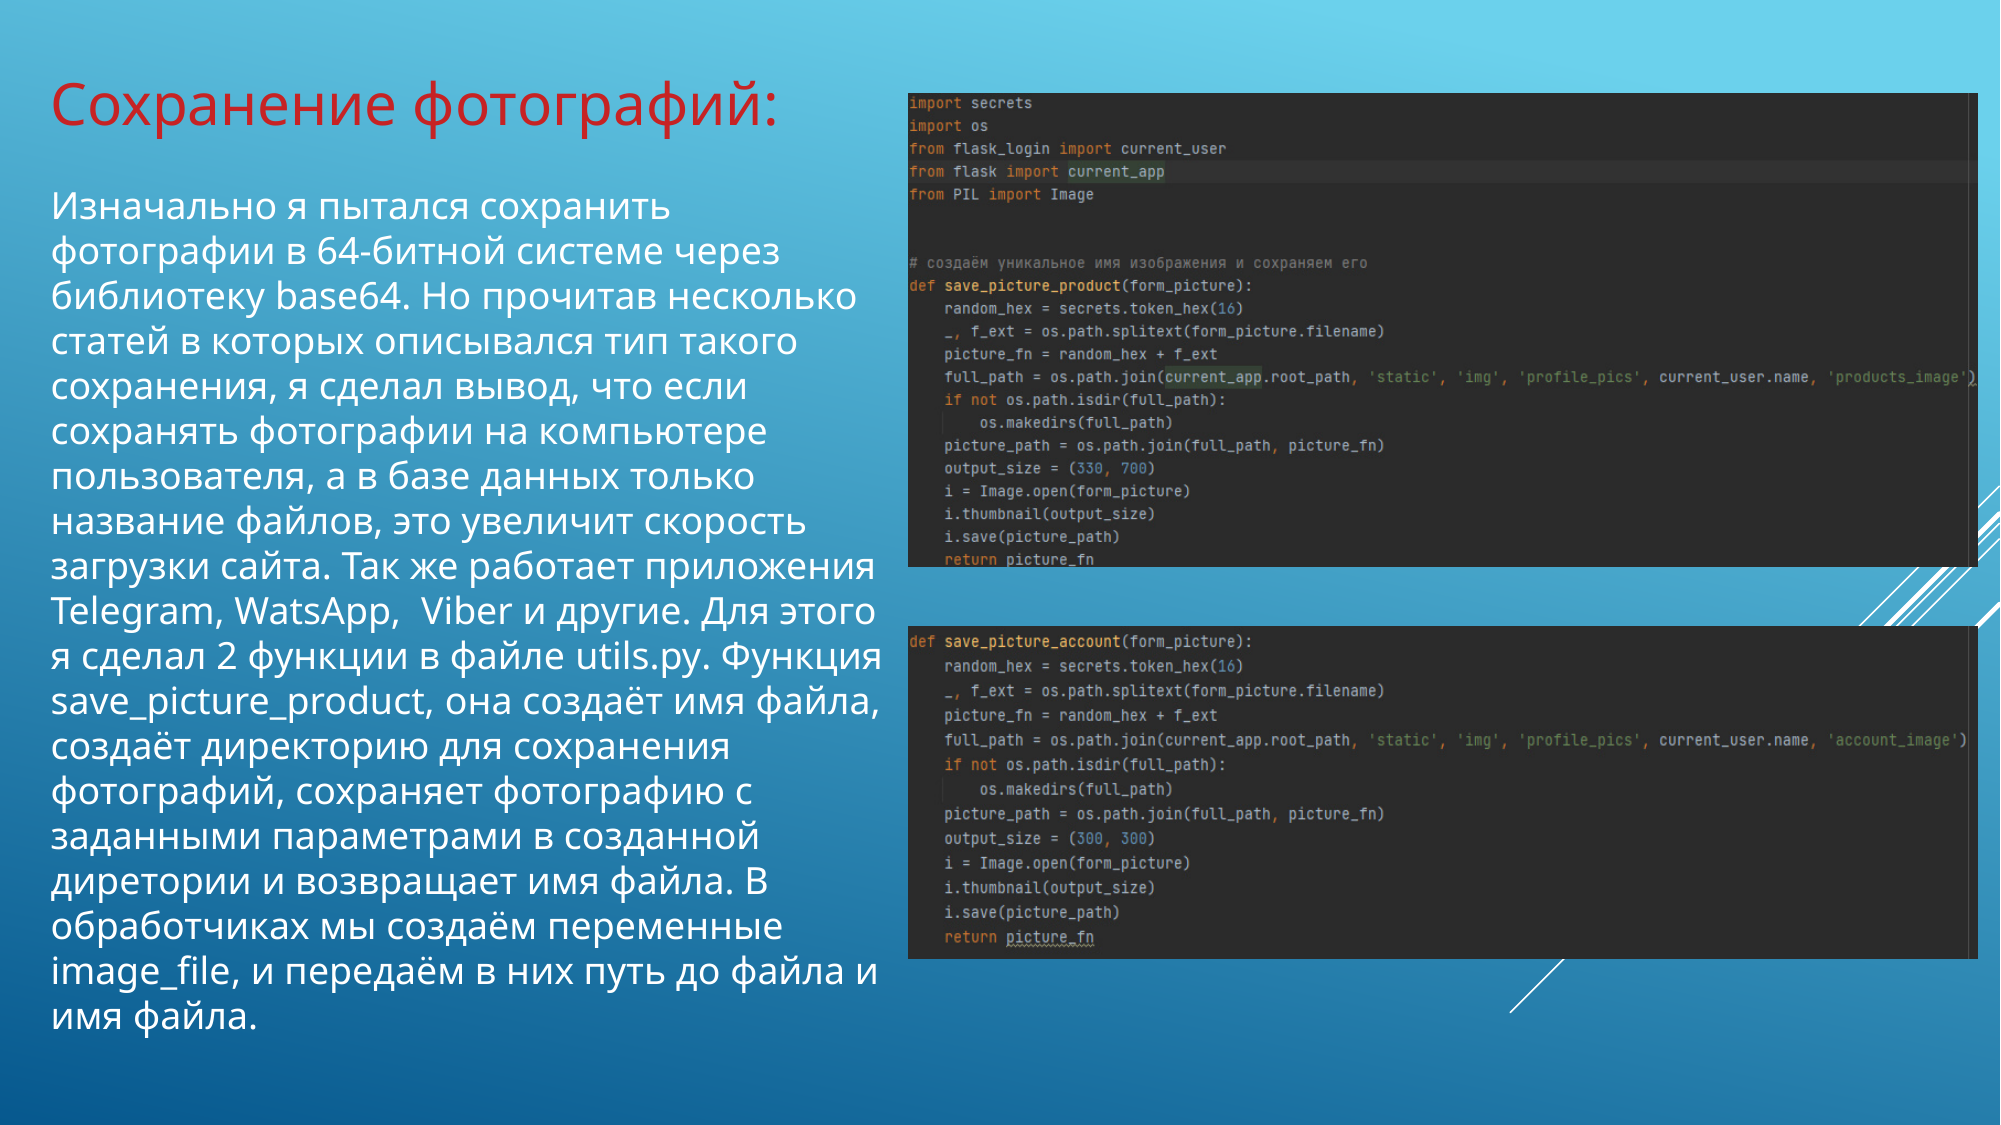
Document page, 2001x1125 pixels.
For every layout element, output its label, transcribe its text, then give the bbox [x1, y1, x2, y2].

picture [908, 93, 1978, 567]
text_box Сохранение фотографий: Изначально я пытался сохранить фотографии в 64-битной системе через библиотеку base64. Но прочитав несколько статей в которых описывался тип такого сохранения, я сделал вывод, что если сохранять фотографии на компьютере пользователя, а в базе данных только название файлов, это увеличит скорость загрузки сайта. Так же работает приложения Telegram, WatsApp, Viber и другие. Для этого я сделал 2 функции в файле utils.py. Функция save_picture_product, она создаёт имя файла, создаёт директорию для сохранения фотографий, сохраняет фотографию с заданными параметрами в созданной диретории и возвращает имя файла. В обработчиках мы создаём переменные image_file, и передаём в них путь до файла и имя файла. [35, 59, 909, 1045]
picture [908, 625, 1978, 959]
